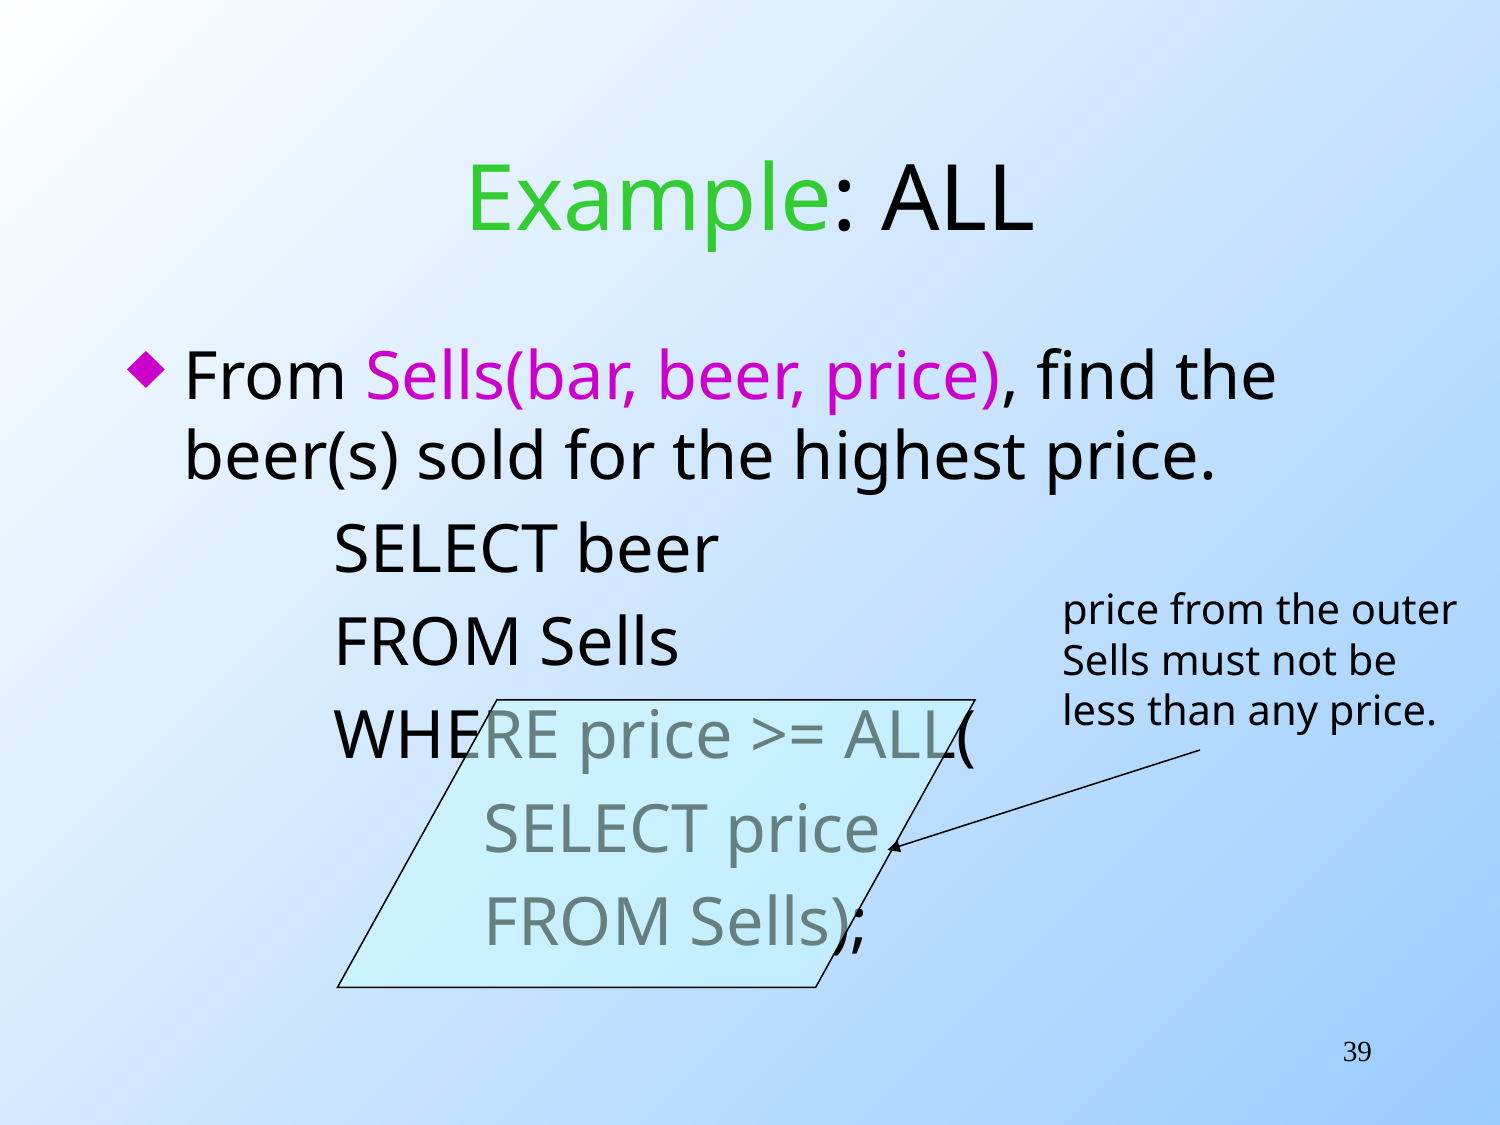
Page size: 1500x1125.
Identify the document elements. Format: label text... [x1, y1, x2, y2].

list From Sells(bar, beer, price), find the beer(s) sold for the highest price. SELECT beer FROM Sells WHERE price >= ALL( SELECT price FROM Sells); [112, 324, 1388, 1000]
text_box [337, 575, 1461, 988]
slide_number 39 [1074, 1025, 1388, 1100]
title Example: ALL [112, 99, 1388, 288]
